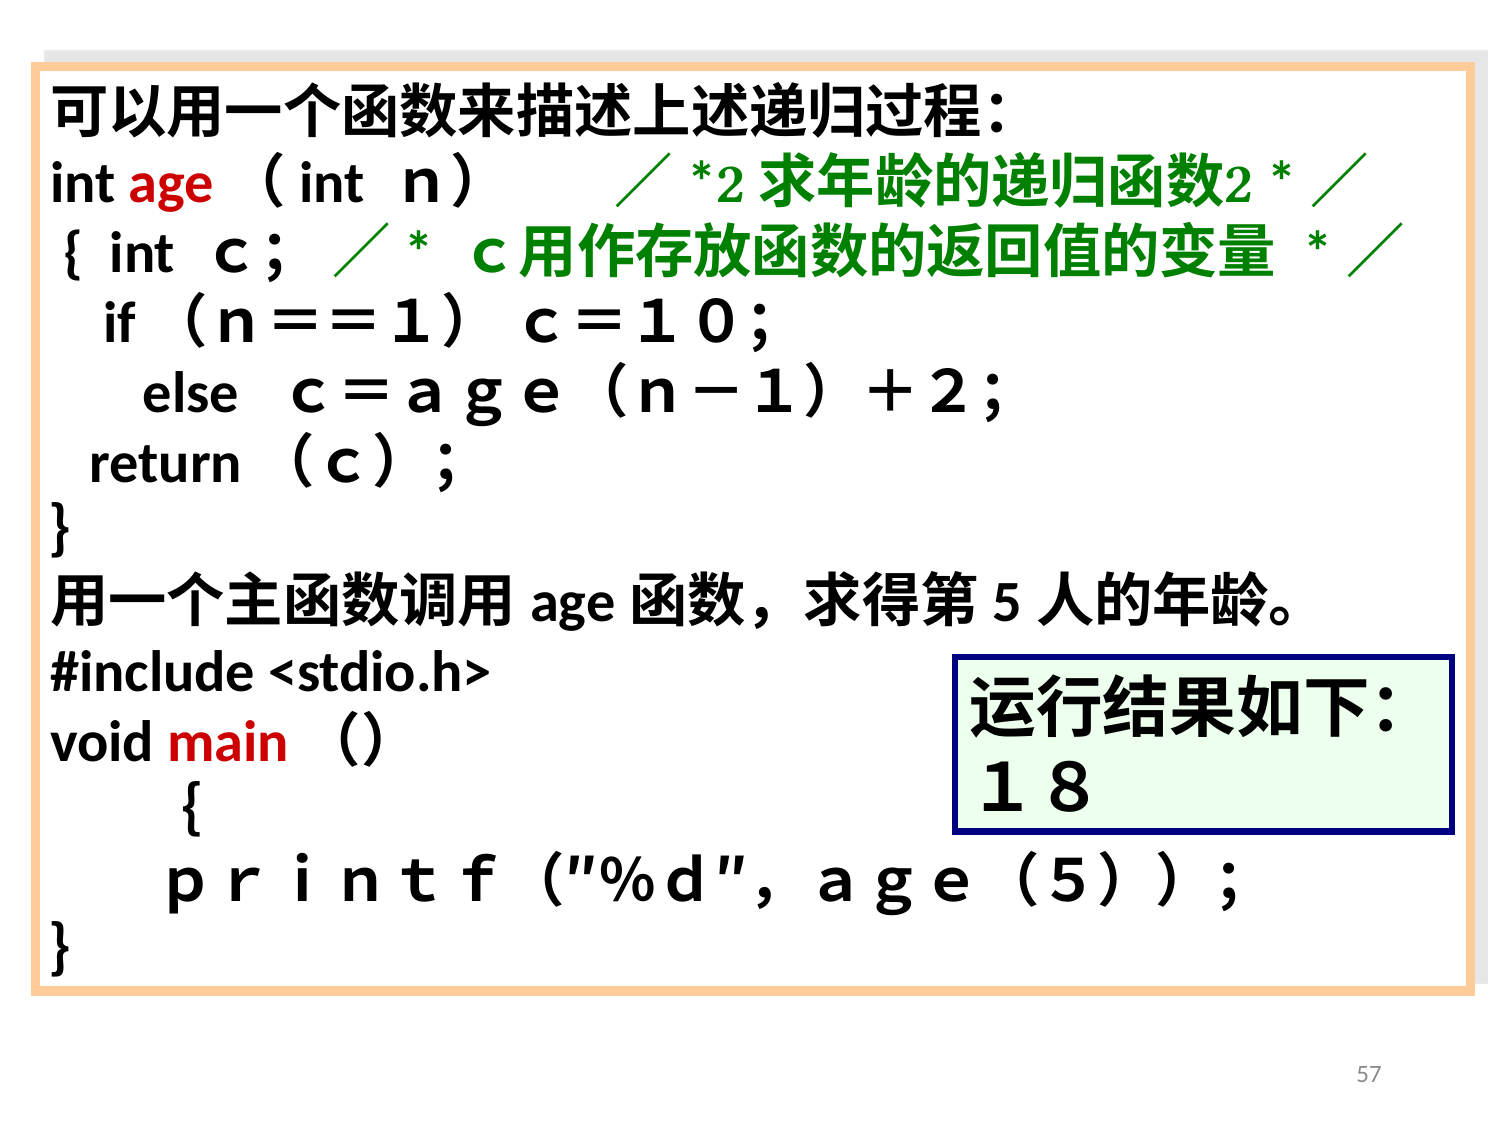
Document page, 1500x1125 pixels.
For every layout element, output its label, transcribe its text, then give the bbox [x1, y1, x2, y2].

slide_number 57 [1059, 1042, 1397, 1103]
text_box 可以用一个函数来描述上述递归过程： int age（int ｎ） ／*求年龄的递归函数*／ { int ｃ； ／* ｃ用作存放函数的返回值的变量 *／ if（ｎ＝＝１） ｃ＝１０； else ｃ＝ａｇｅ（ｎ－１）＋２； return（ｃ）； ｝ 用一个主函数调用age函数，求得第5人的年龄。 #include <stdio.h> void main（） ｛ ｐｒｉｎｔｆ（″％ｄ″，ａｇｅ（５））； ｝ [35, 66, 1471, 991]
text_box 运行结果如下： １８ [954, 656, 1452, 832]
